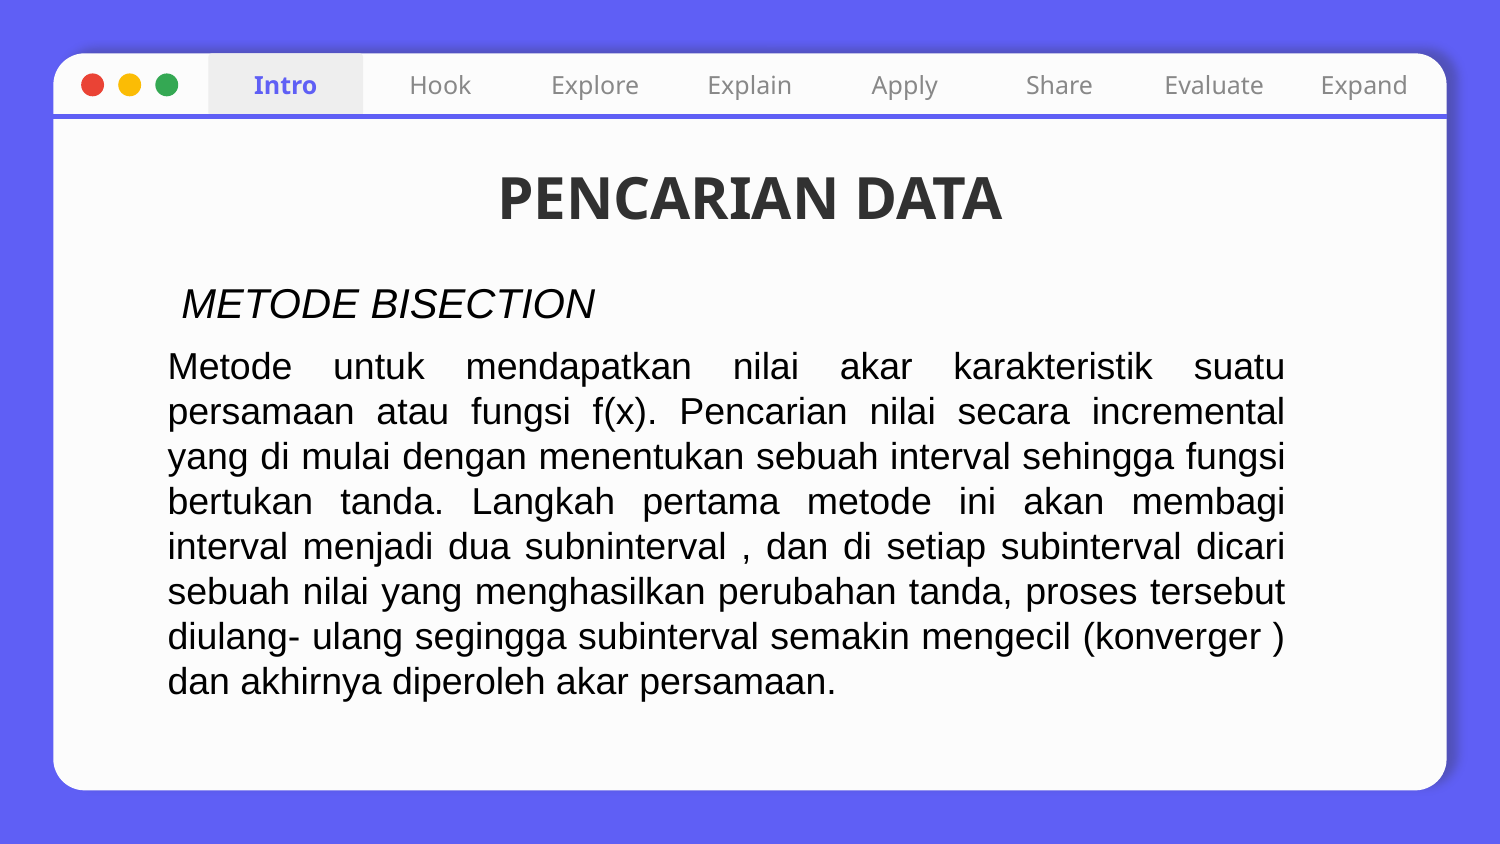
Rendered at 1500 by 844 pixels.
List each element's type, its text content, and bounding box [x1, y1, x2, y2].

text_box Evaluate [1136, 53, 1292, 114]
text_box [80, 73, 179, 97]
text_box Explore [517, 53, 672, 114]
text_box METODE BISECTION [166, 269, 1307, 334]
text_box Share [982, 53, 1137, 114]
text_box Intro [208, 53, 364, 114]
text_box Apply [827, 53, 982, 114]
text_box Metode untuk mendapatkan nilai akar karakteristik suatu persamaan atau fungsi f(x). Pencarian nilai secara incremental yang di mulai dengan menentukan sebuah interval sehingga fungsi bertukan tanda. Langkah pertama metode ini akan membagi interval menjadi dua subninterval , dan di setiap subinterval dicari sebuah nilai yang menghasilkan perubahan tanda, proses tersebut diulang- ulang segingga subinterval semakin mengecil (konverger ) dan akhirnya diperoleh akar persamaan. [153, 334, 1301, 710]
text_box Expand [1291, 53, 1447, 114]
title PENCARIAN DATA [116, 159, 1383, 257]
text_box Hook [363, 53, 518, 114]
text_box Explain [672, 53, 827, 114]
